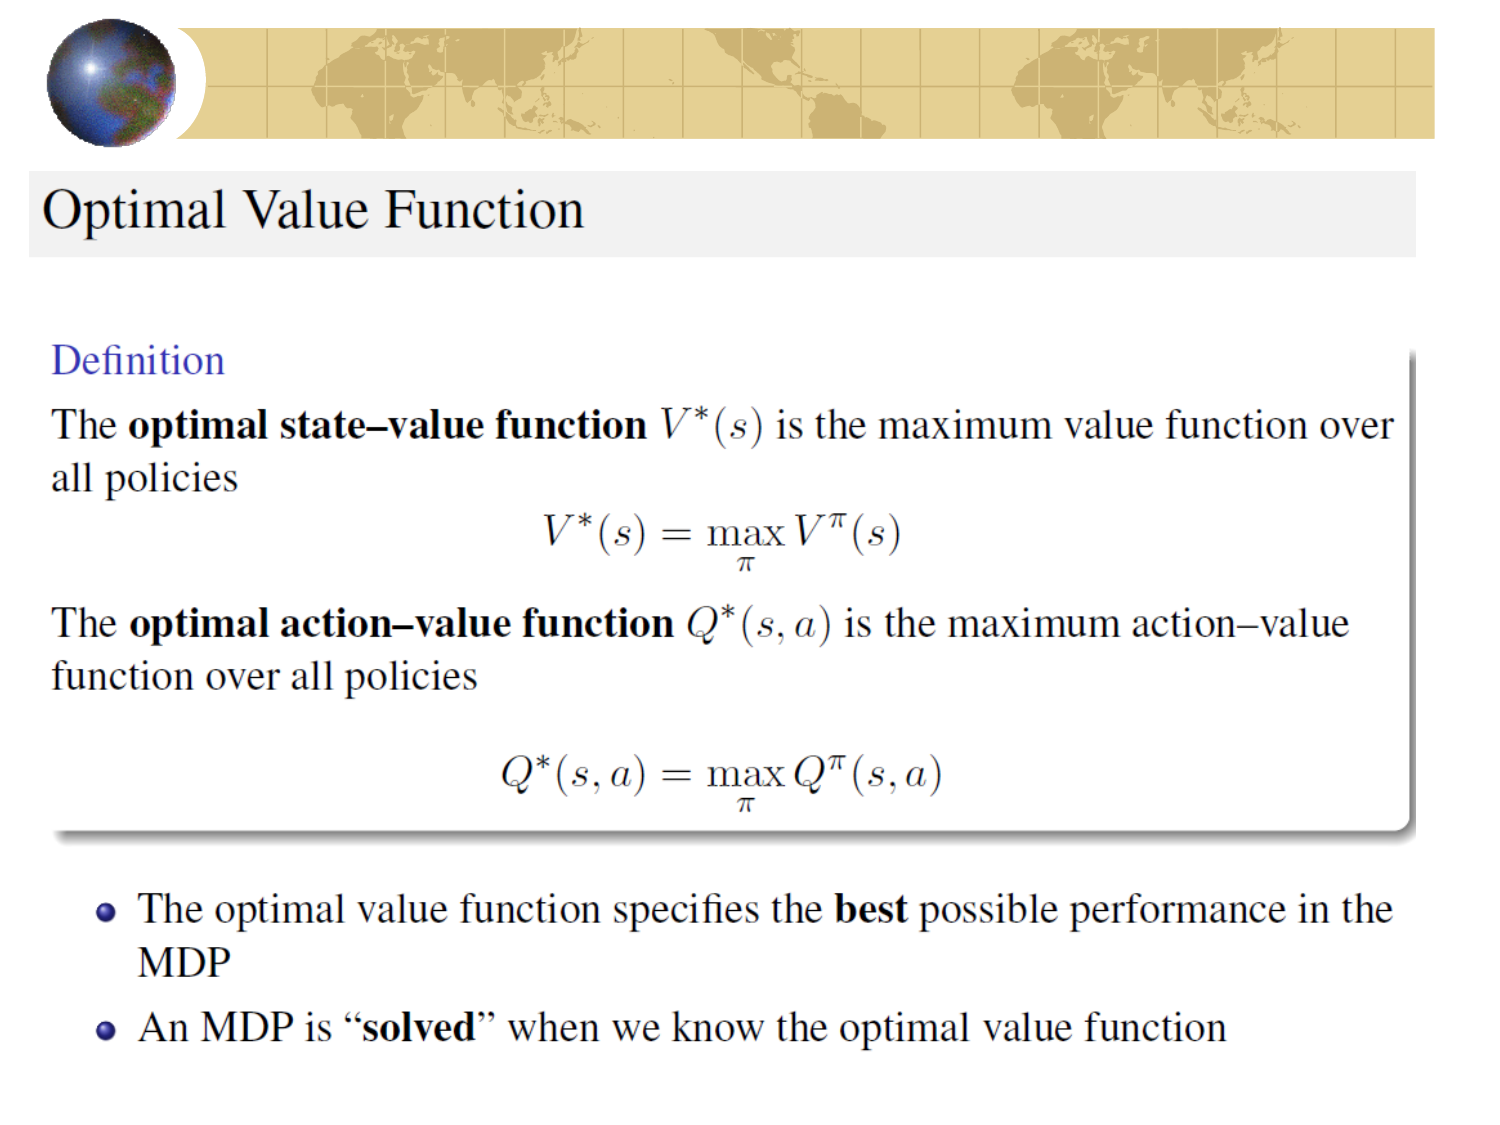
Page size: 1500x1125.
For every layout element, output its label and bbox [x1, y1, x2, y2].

picture [29, 171, 1416, 1125]
picture [42, 14, 190, 151]
